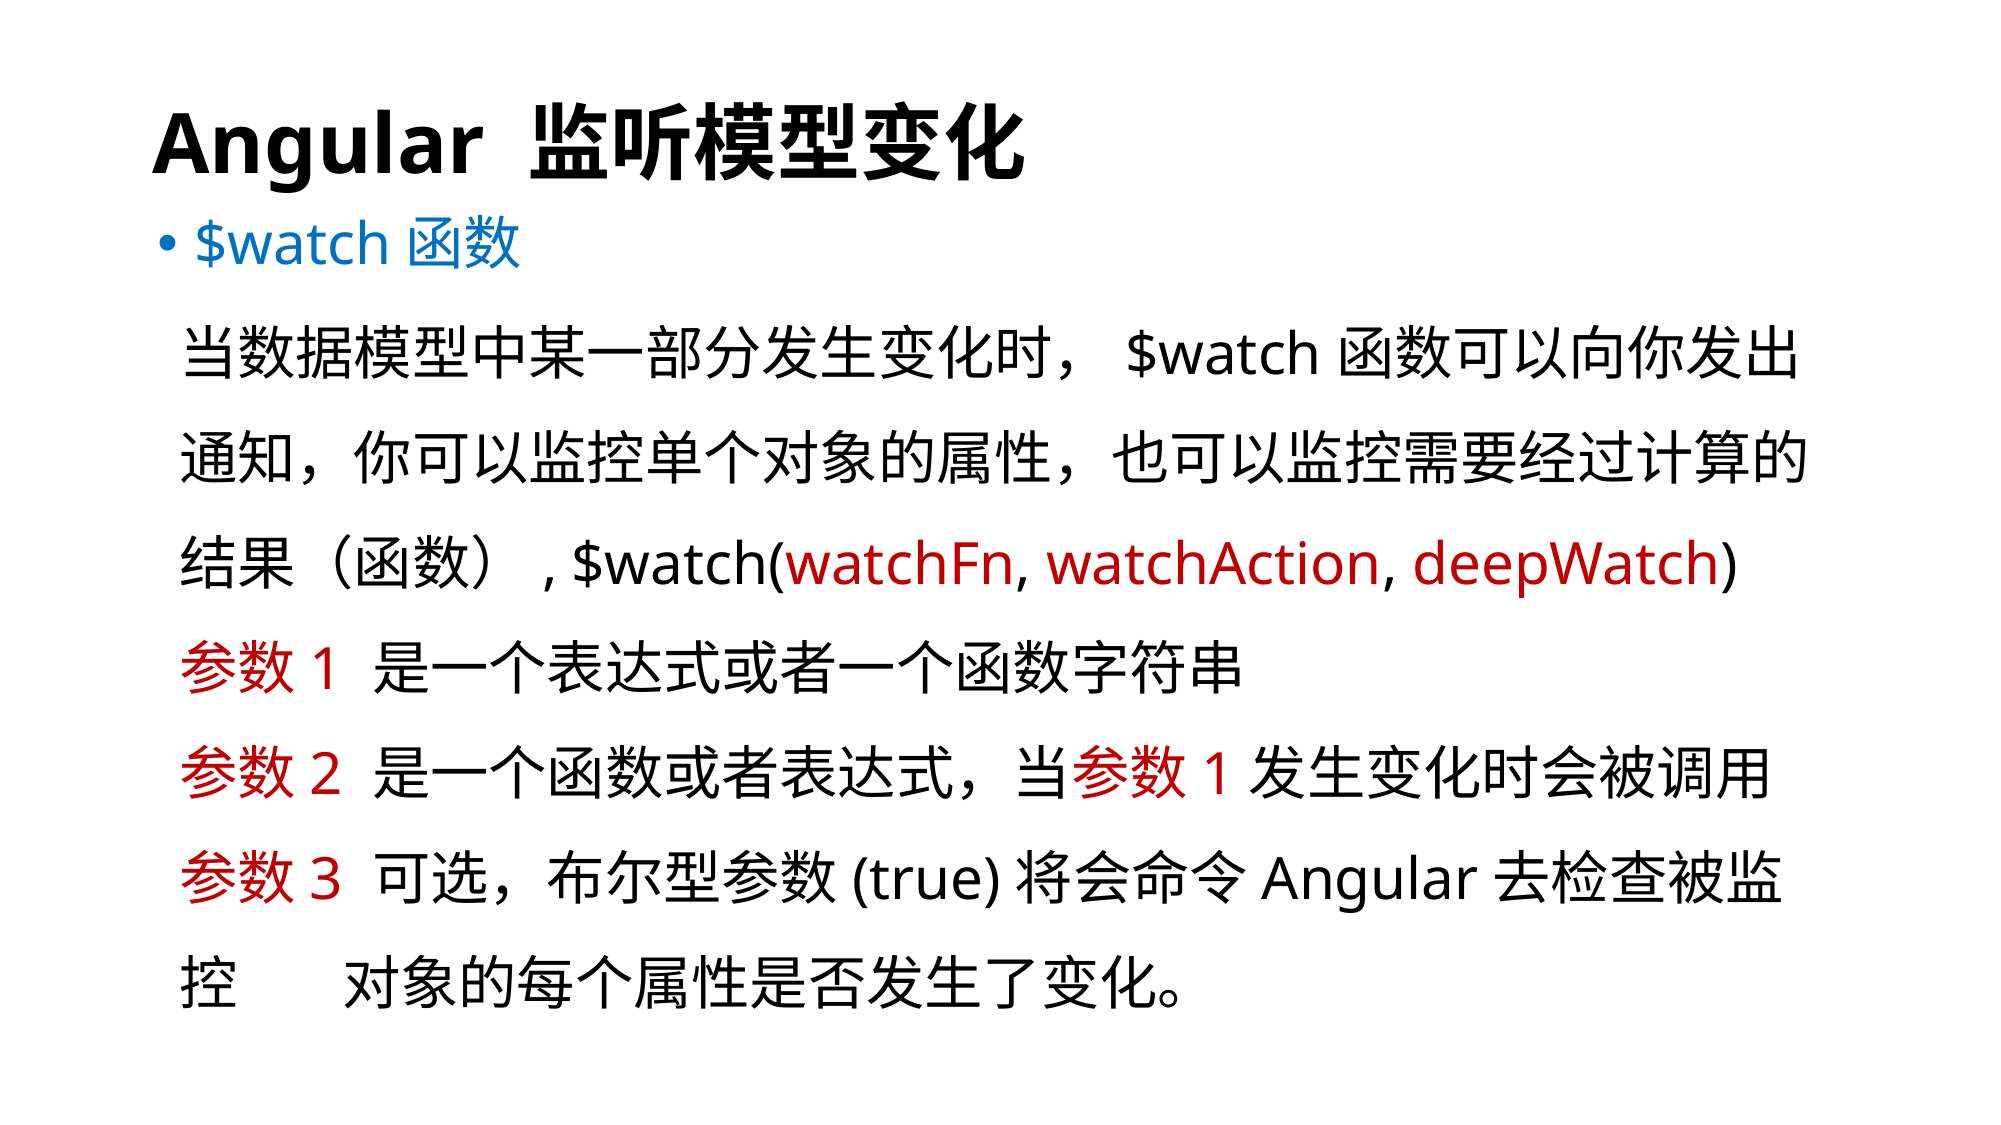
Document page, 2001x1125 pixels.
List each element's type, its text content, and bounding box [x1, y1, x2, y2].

text_box 当数据模型中某一部分发生变化时，$watch函数可以向你发出通知，你可以监控单个对象的属性，也可以监控需要经过计算的结果（函数）, $watch(watchFn, watchAction, deepWatch) 参数1 是一个表达式或者一个函数字符串 参数2 是一个函数或者表达式，当参数1发生变化时会被调用 参数3 可选，布尔型参数(true)将会命令Angular去检查被监控 对象的每个属性是否发生了变化。 [164, 274, 1836, 1024]
list $watch函数 [142, 206, 1868, 275]
title Angular 监听模型变化 [137, 6, 1863, 224]
